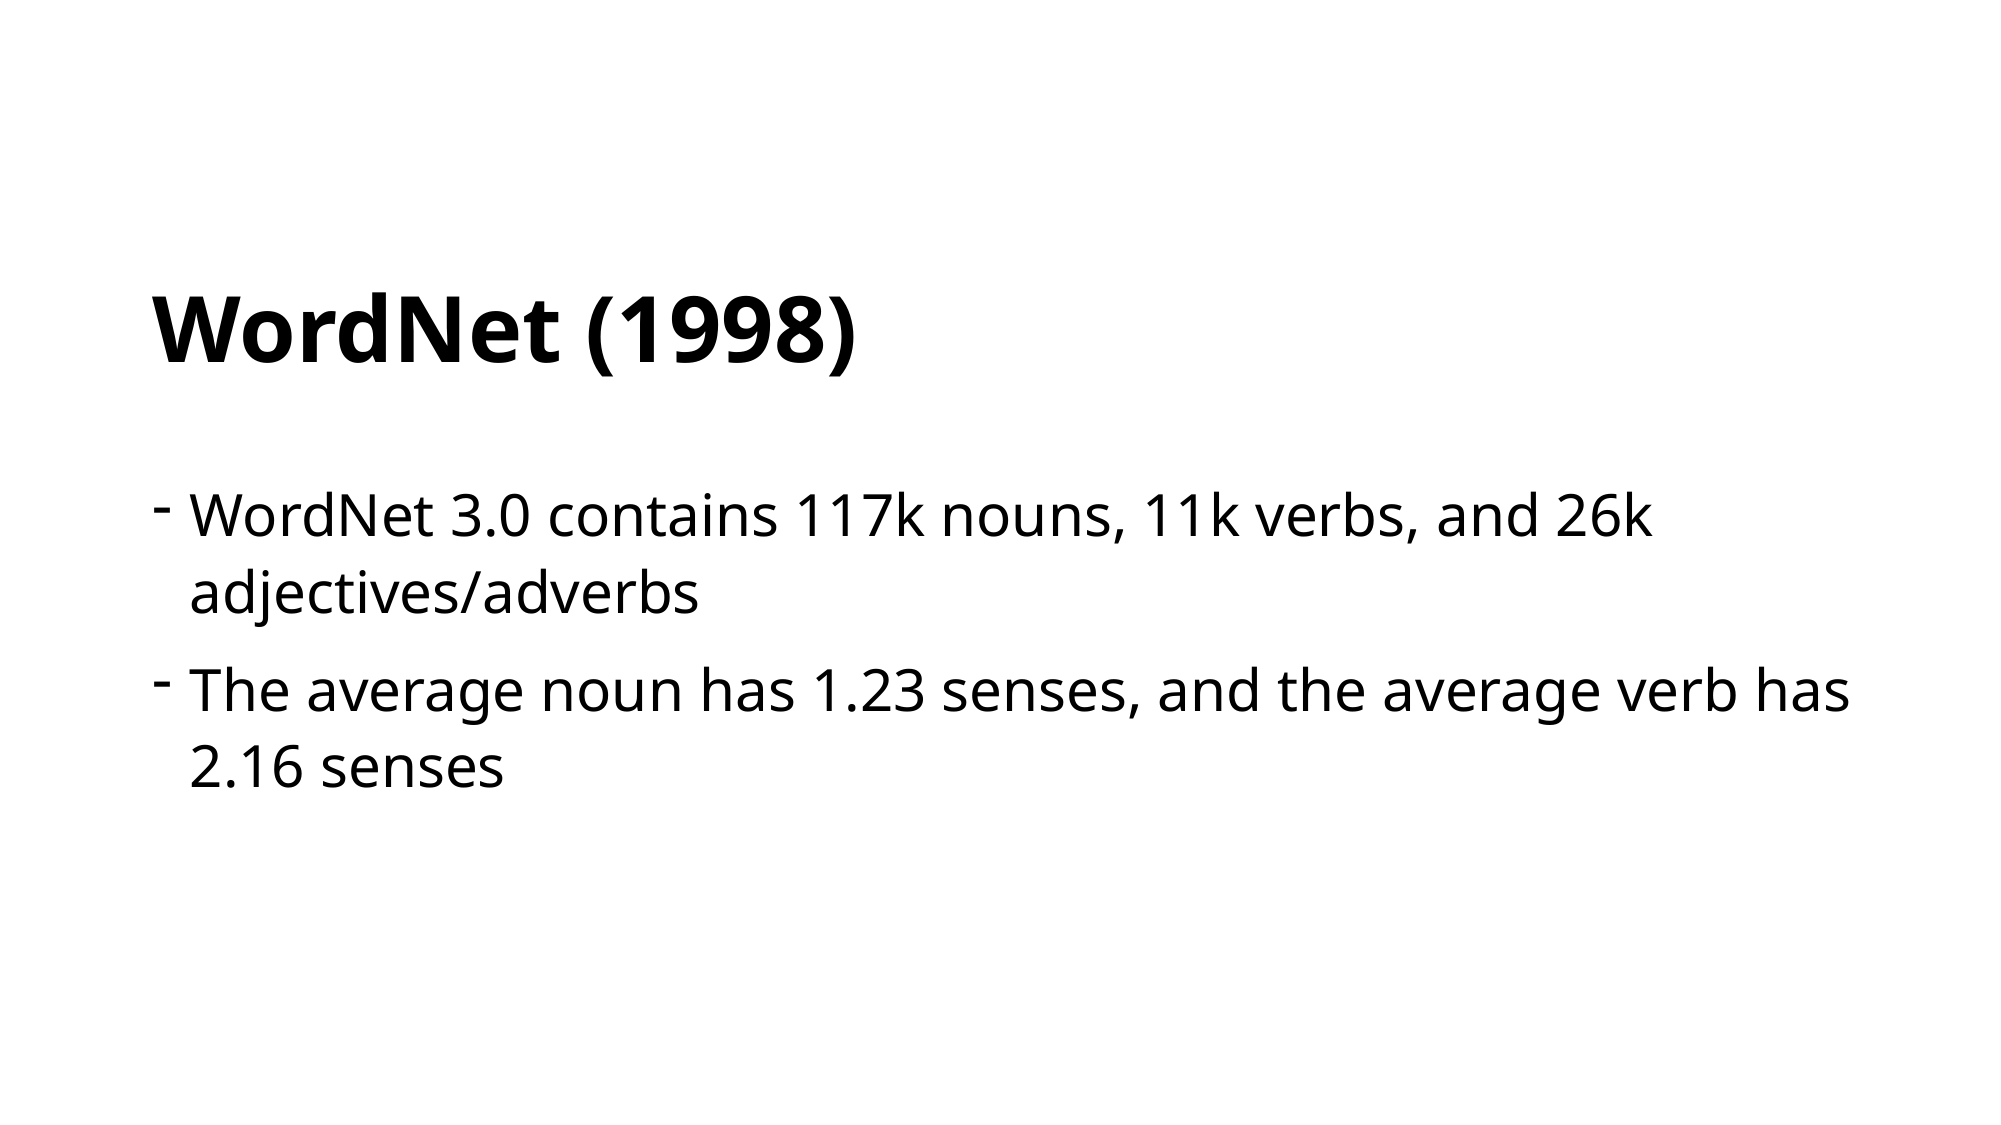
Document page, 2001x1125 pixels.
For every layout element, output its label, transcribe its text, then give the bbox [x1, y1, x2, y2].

title WordNet (1998) [137, 224, 1863, 442]
list WordNet 3.0 contains 117k nouns, 11k verbs, and 26k adjectives/adverbs The average noun has 1.23 senses, and the average verb has 2.16 senses [137, 463, 1910, 1065]
